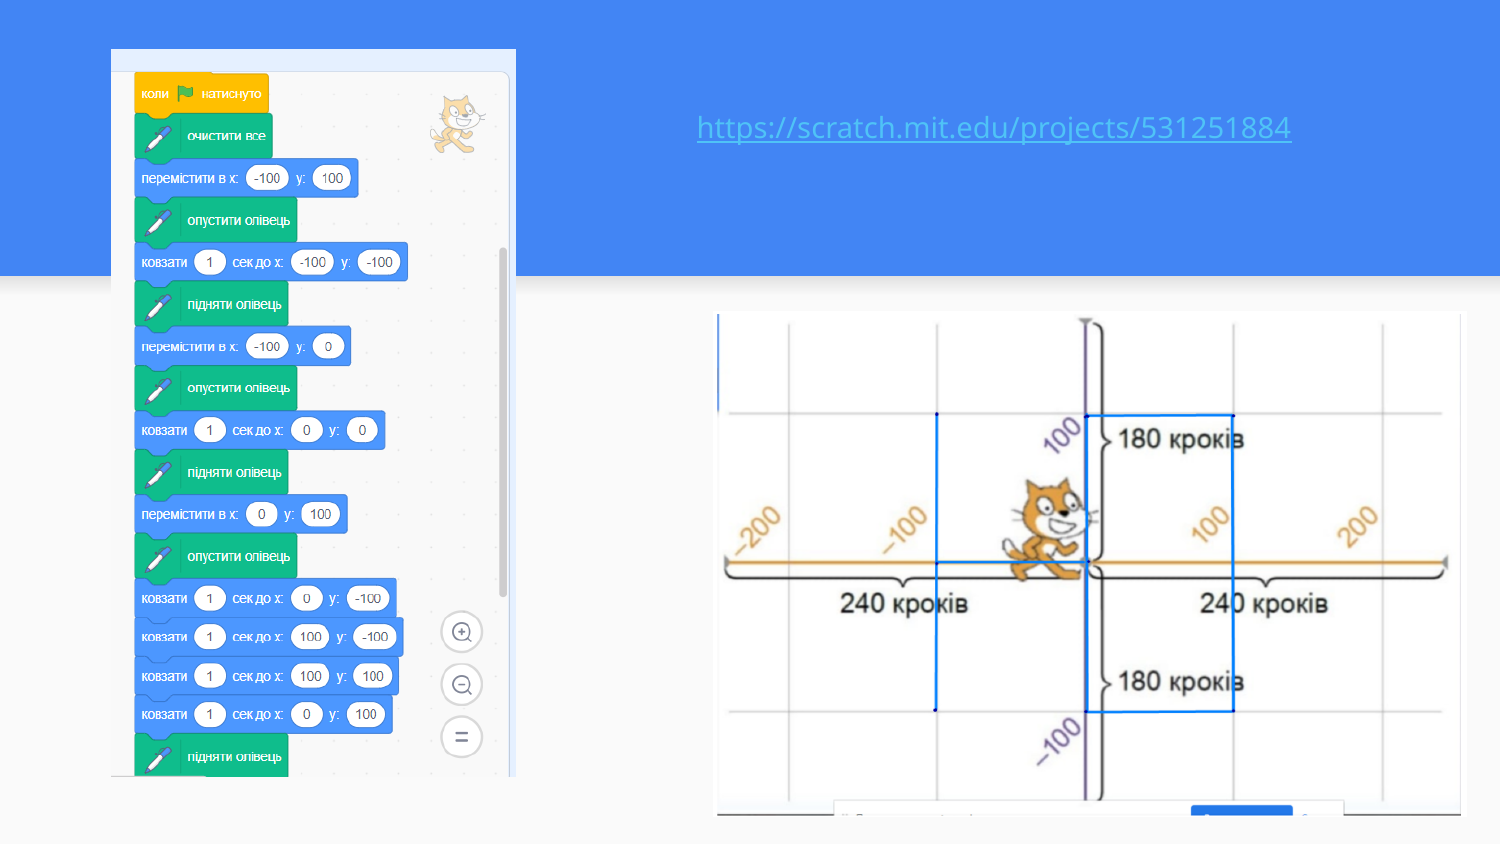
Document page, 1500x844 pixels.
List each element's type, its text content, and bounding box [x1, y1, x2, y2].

picture [713, 311, 1467, 817]
text_box https://scratch.mit.edu/projects/531251884 [681, 94, 1358, 200]
picture [111, 49, 516, 777]
